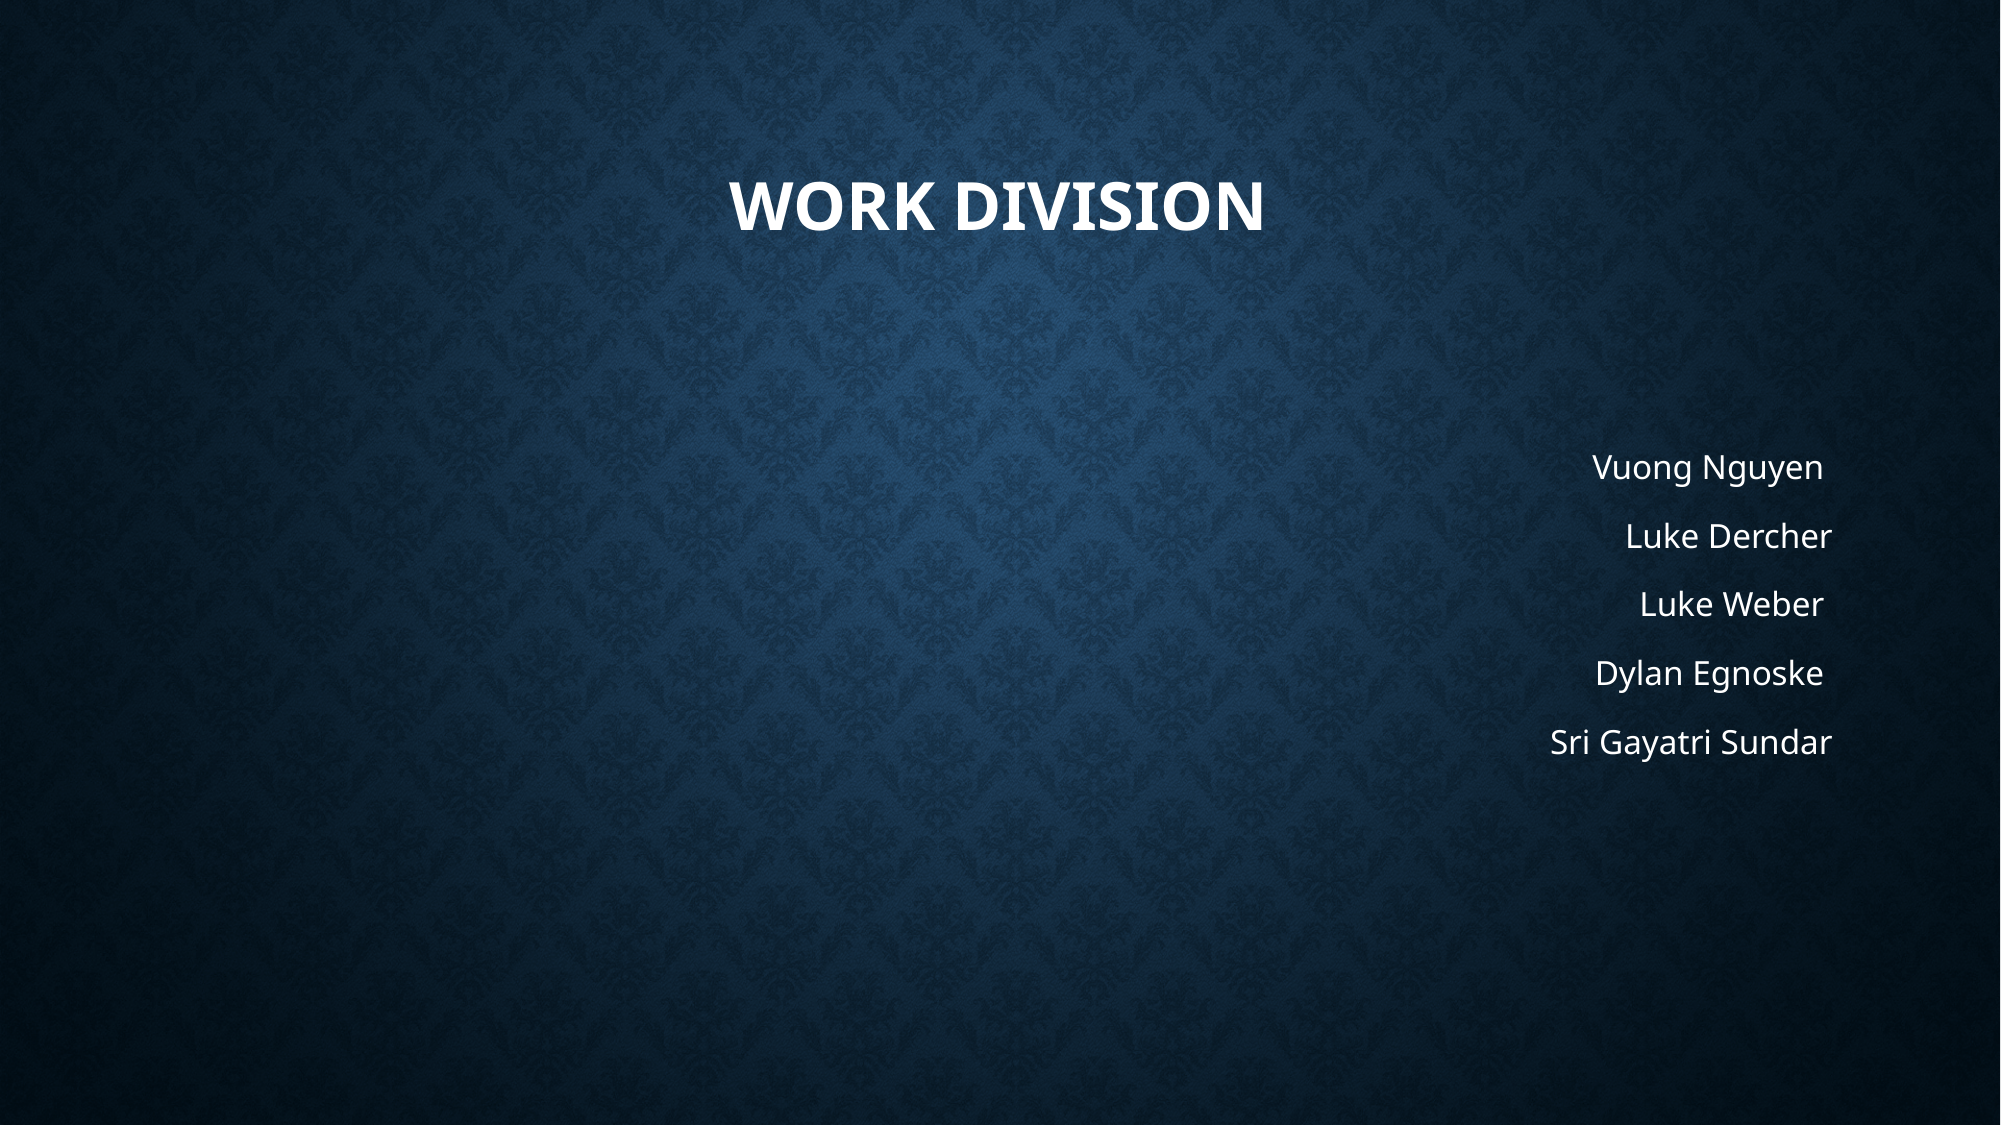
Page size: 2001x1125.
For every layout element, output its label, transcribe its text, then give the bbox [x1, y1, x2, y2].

list Vuong Nguyen Luke Dercher Luke Weber Dylan Egnoske Sri Gayatri Sundar [149, 316, 1849, 951]
title Work division [149, 99, 1849, 316]
